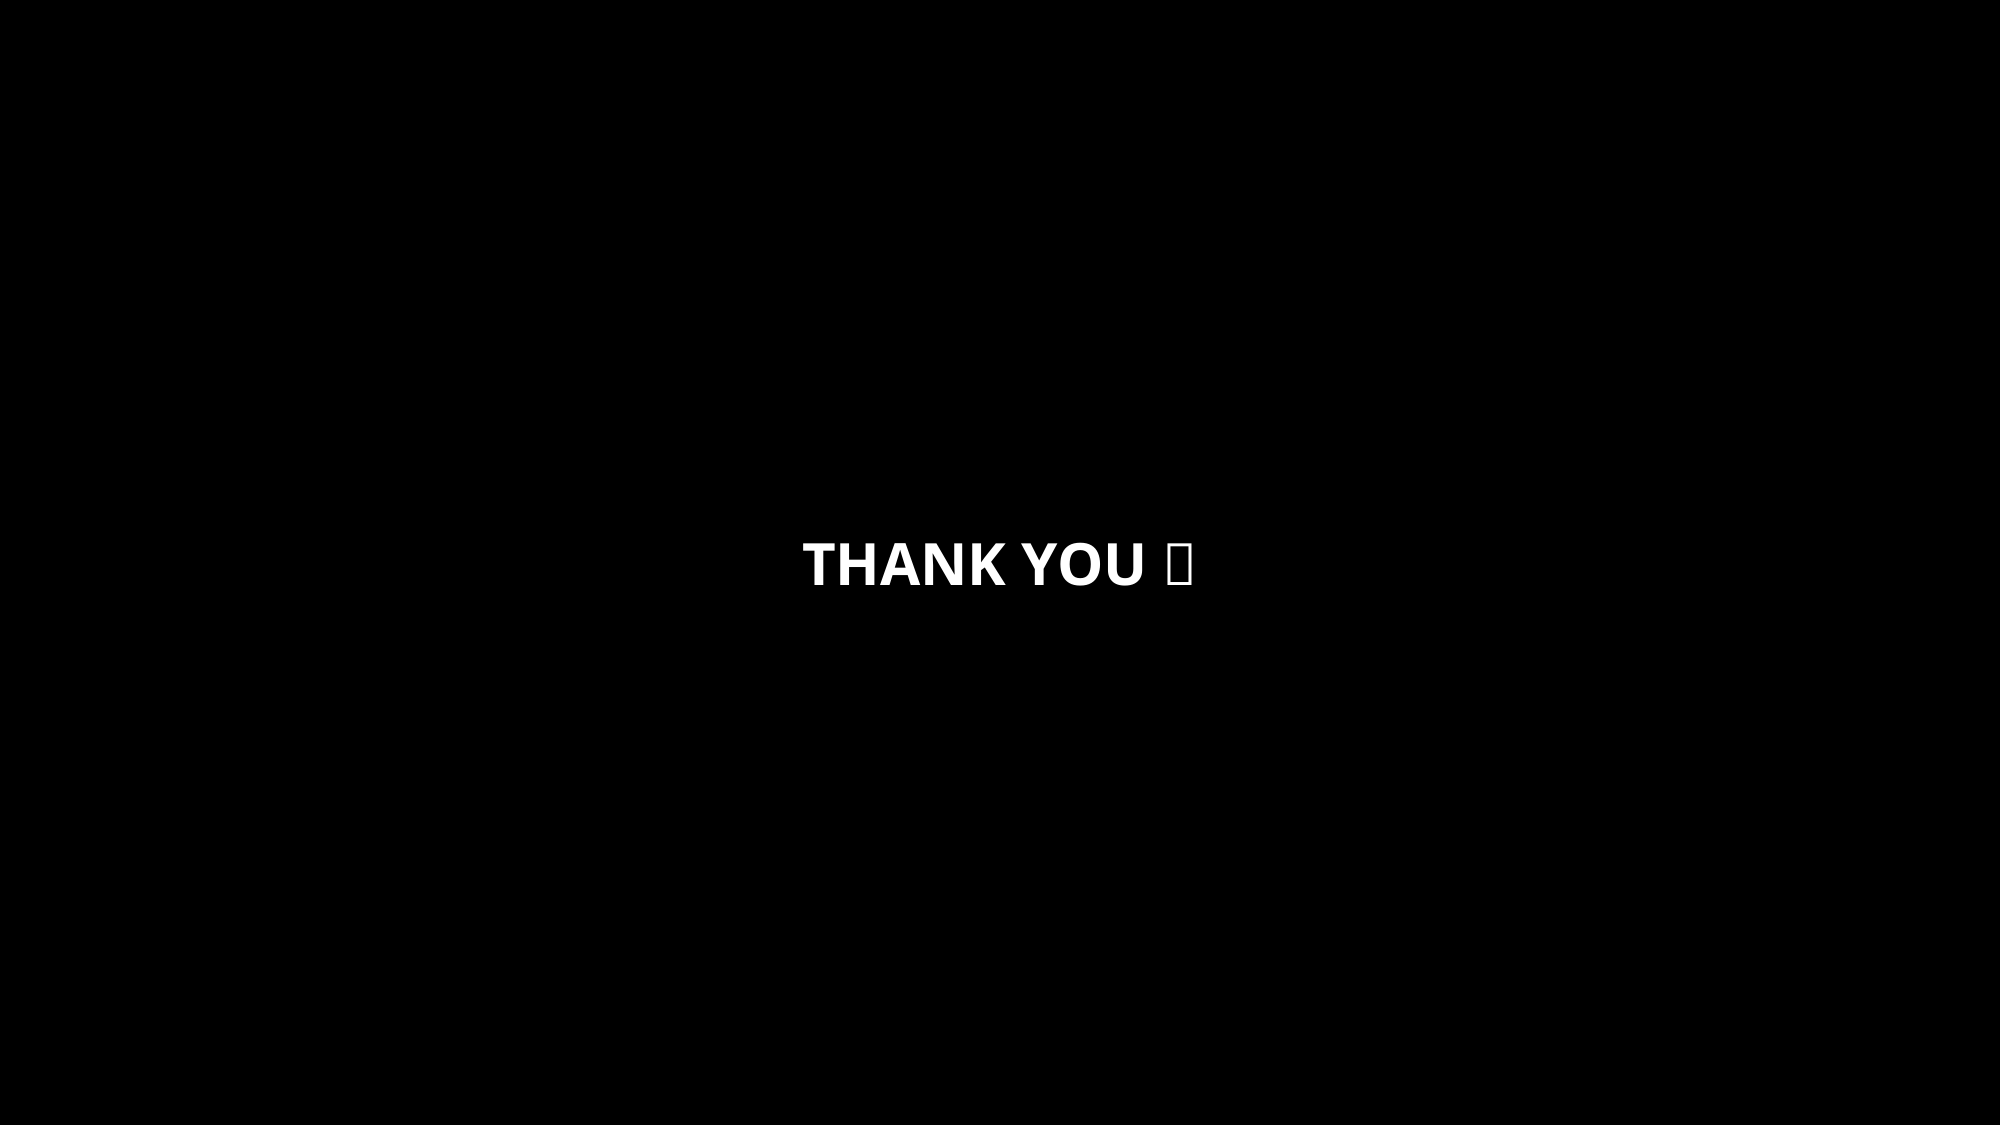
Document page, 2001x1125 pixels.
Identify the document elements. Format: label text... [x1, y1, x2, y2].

text_box THANK YOU  [787, 519, 1213, 605]
